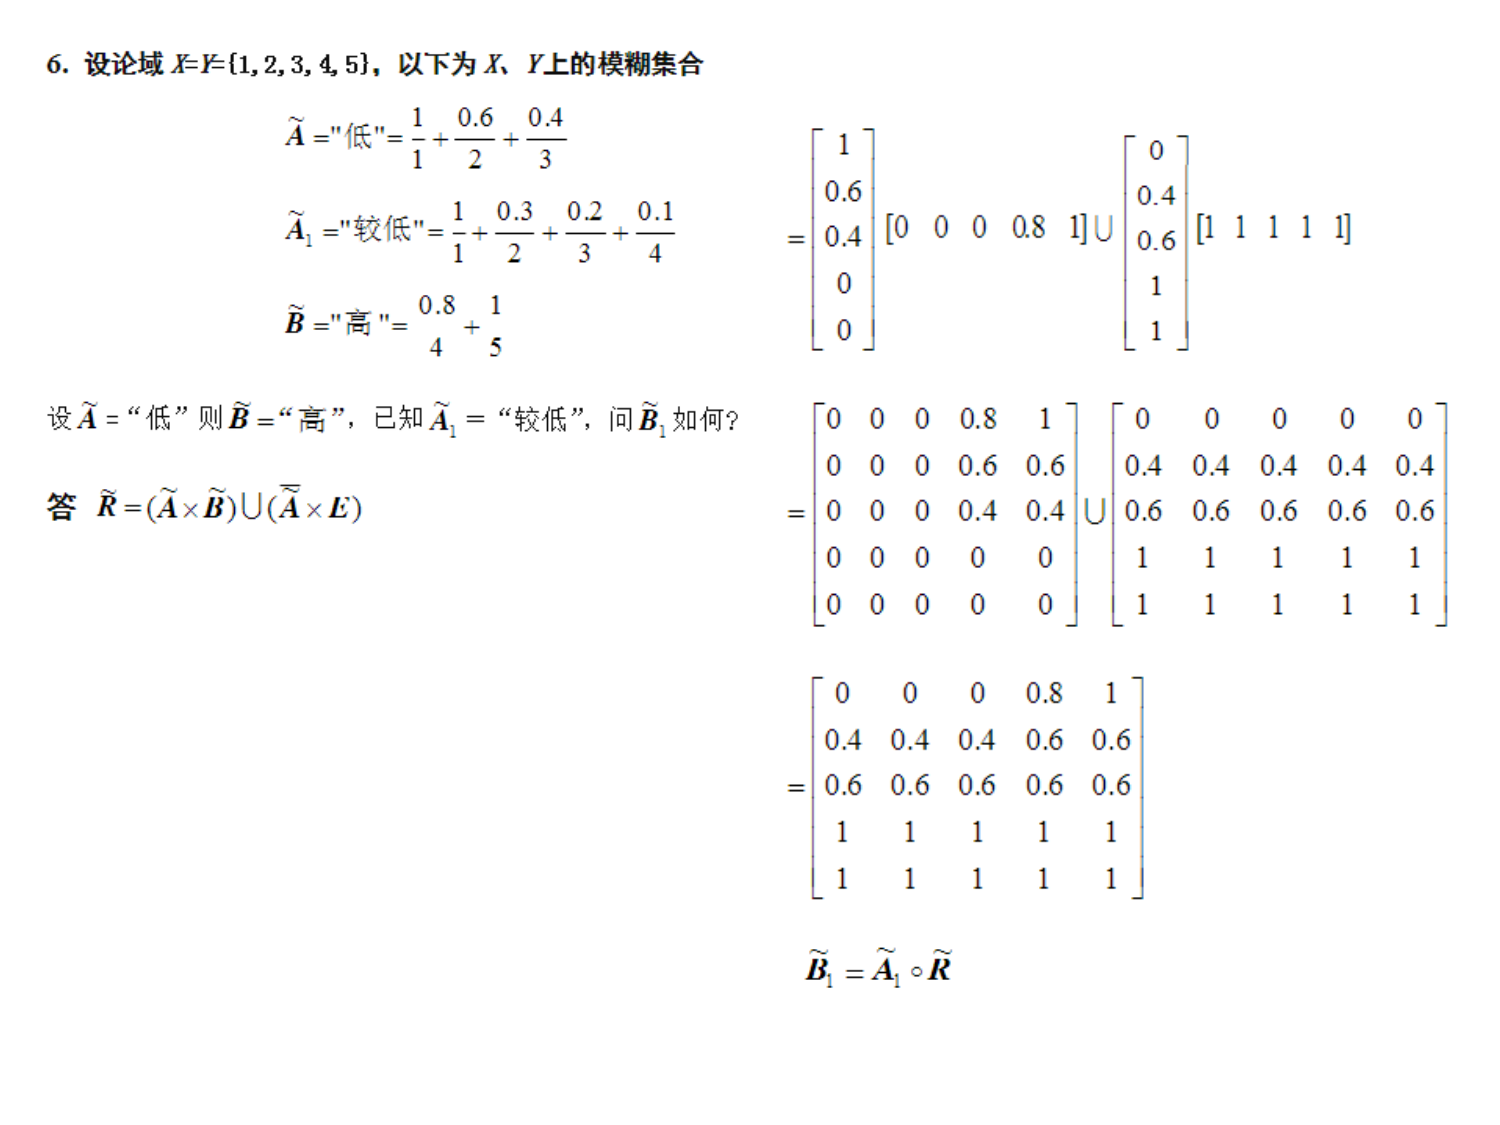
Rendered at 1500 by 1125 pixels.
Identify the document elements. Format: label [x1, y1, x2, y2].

picture [29, 42, 1477, 929]
picture [796, 940, 979, 996]
